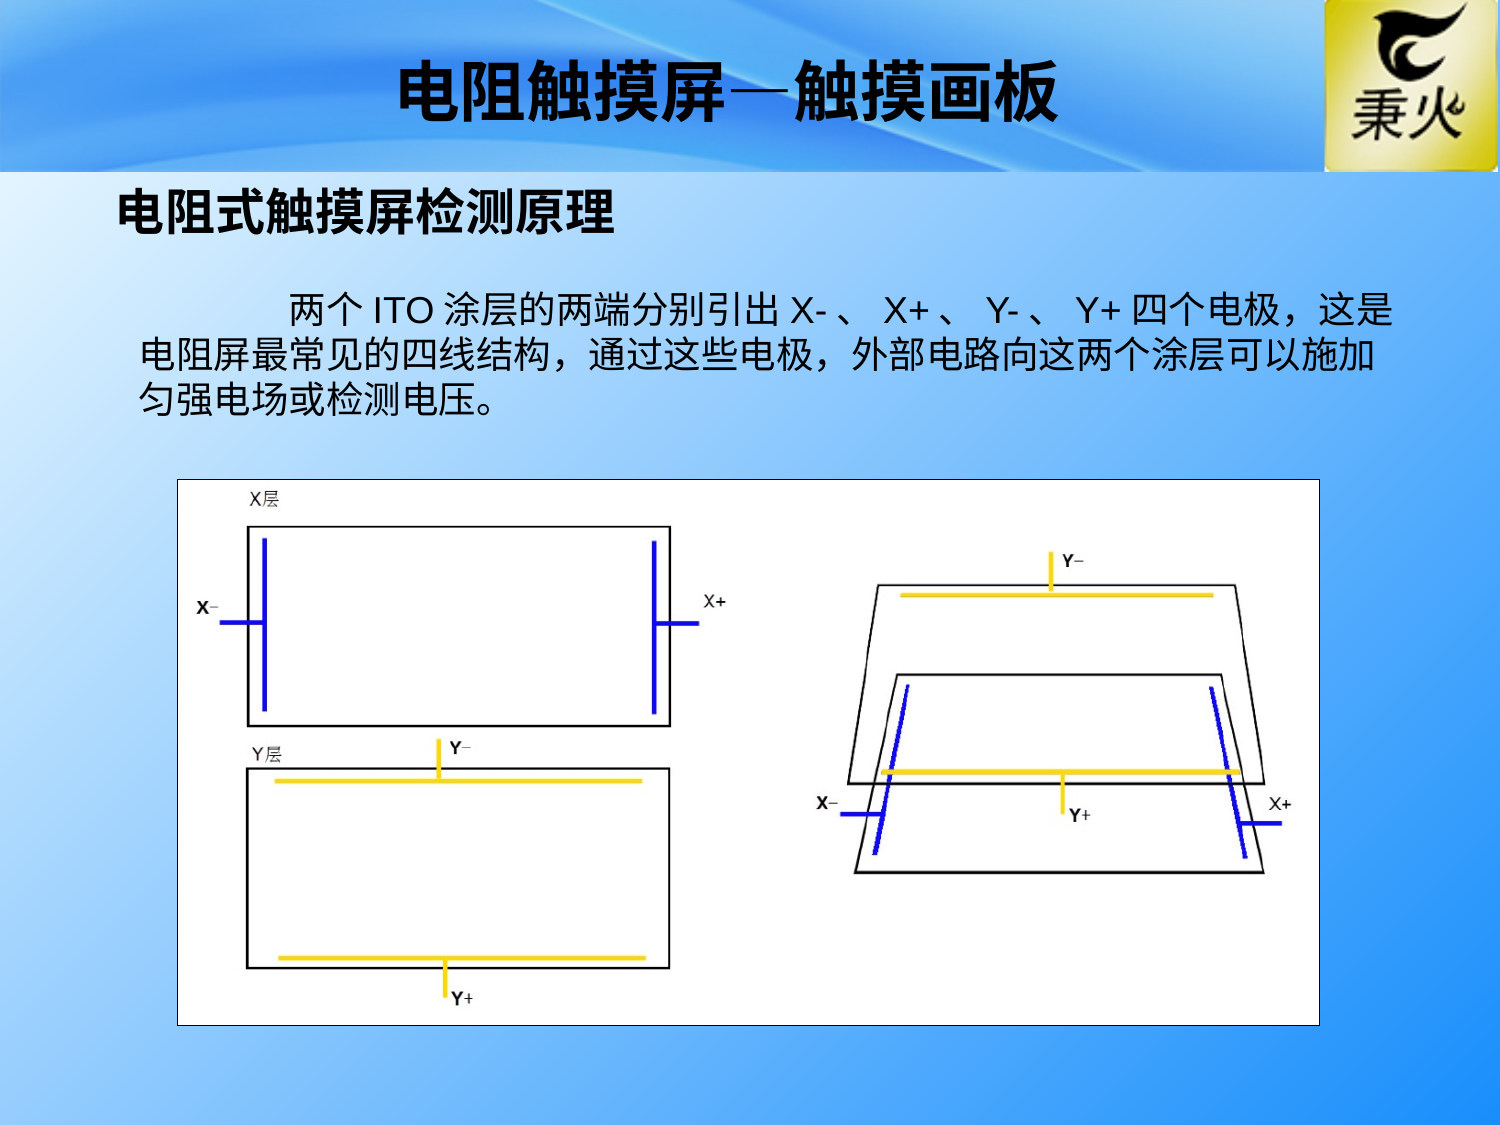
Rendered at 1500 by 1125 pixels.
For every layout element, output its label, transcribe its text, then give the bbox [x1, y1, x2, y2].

picture [177, 479, 1320, 1026]
picture [0, 0, 1498, 172]
text_box 两个ITO涂层的两端分别引出X-、X+、Y-、Y+四个电极，这是电阻屏最常见的四线结构，通过这些电极，外部电路向这两个涂层可以施加匀强电场或检测电压。 [123, 278, 1412, 429]
text_box 电阻式触摸屏检测原理 [100, 180, 1359, 248]
